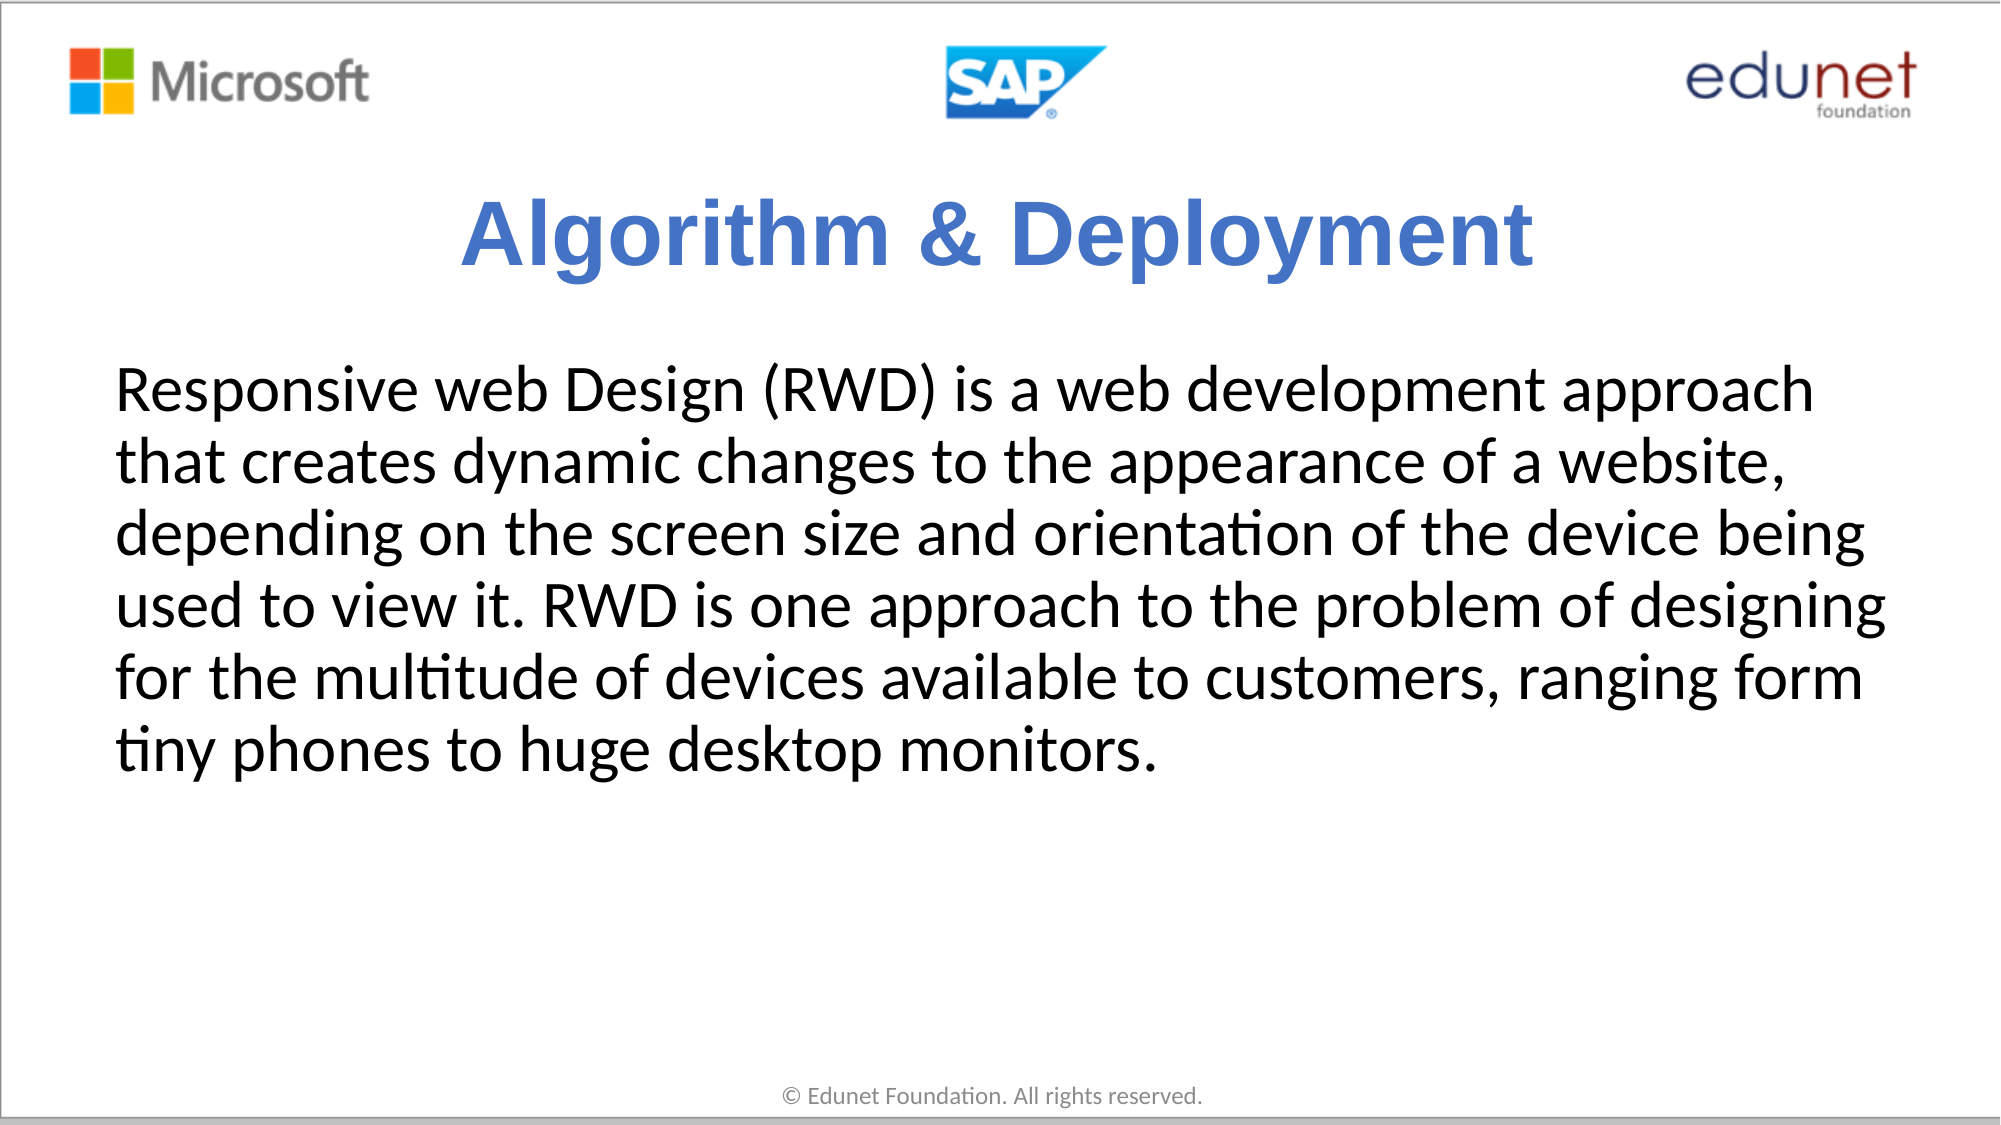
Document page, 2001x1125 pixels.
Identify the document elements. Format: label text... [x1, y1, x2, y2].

title Algorithm & Deployment [247, 158, 1748, 293]
picture [0, 0, 2001, 1125]
footer © Edunet Foundation. All rights reserved. [655, 1065, 1331, 1125]
subtitle Responsive web Design (RWD) is a web development approach that creates dynamic changes to the appearance of a website, depending on the screen size and orientation of the device being used to view it. RWD is one approach to the problem of designing for the multitude of devices available to customers, ranging form tiny phones to huge desktop monitors. [100, 346, 1931, 1063]
